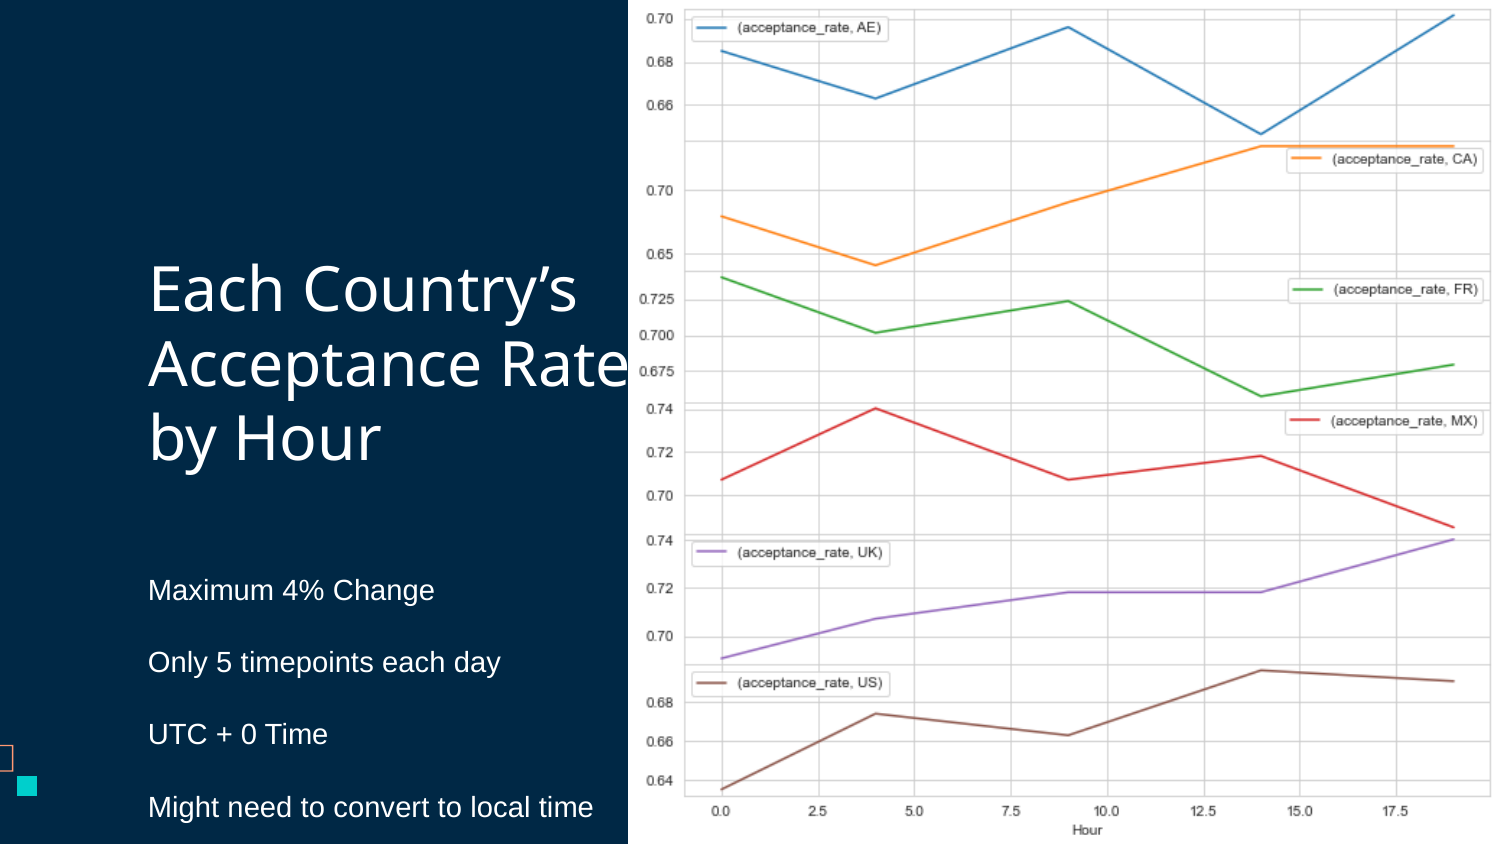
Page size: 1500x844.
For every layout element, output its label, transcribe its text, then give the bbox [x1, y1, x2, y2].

text_box Maximum 4% Change Only 5 timepoints each day UTC + 0 Time Might need to convert to local time [133, 563, 623, 831]
picture [628, 0, 1500, 844]
title Each Country’s Acceptance Rate by Hour [133, 393, 623, 489]
